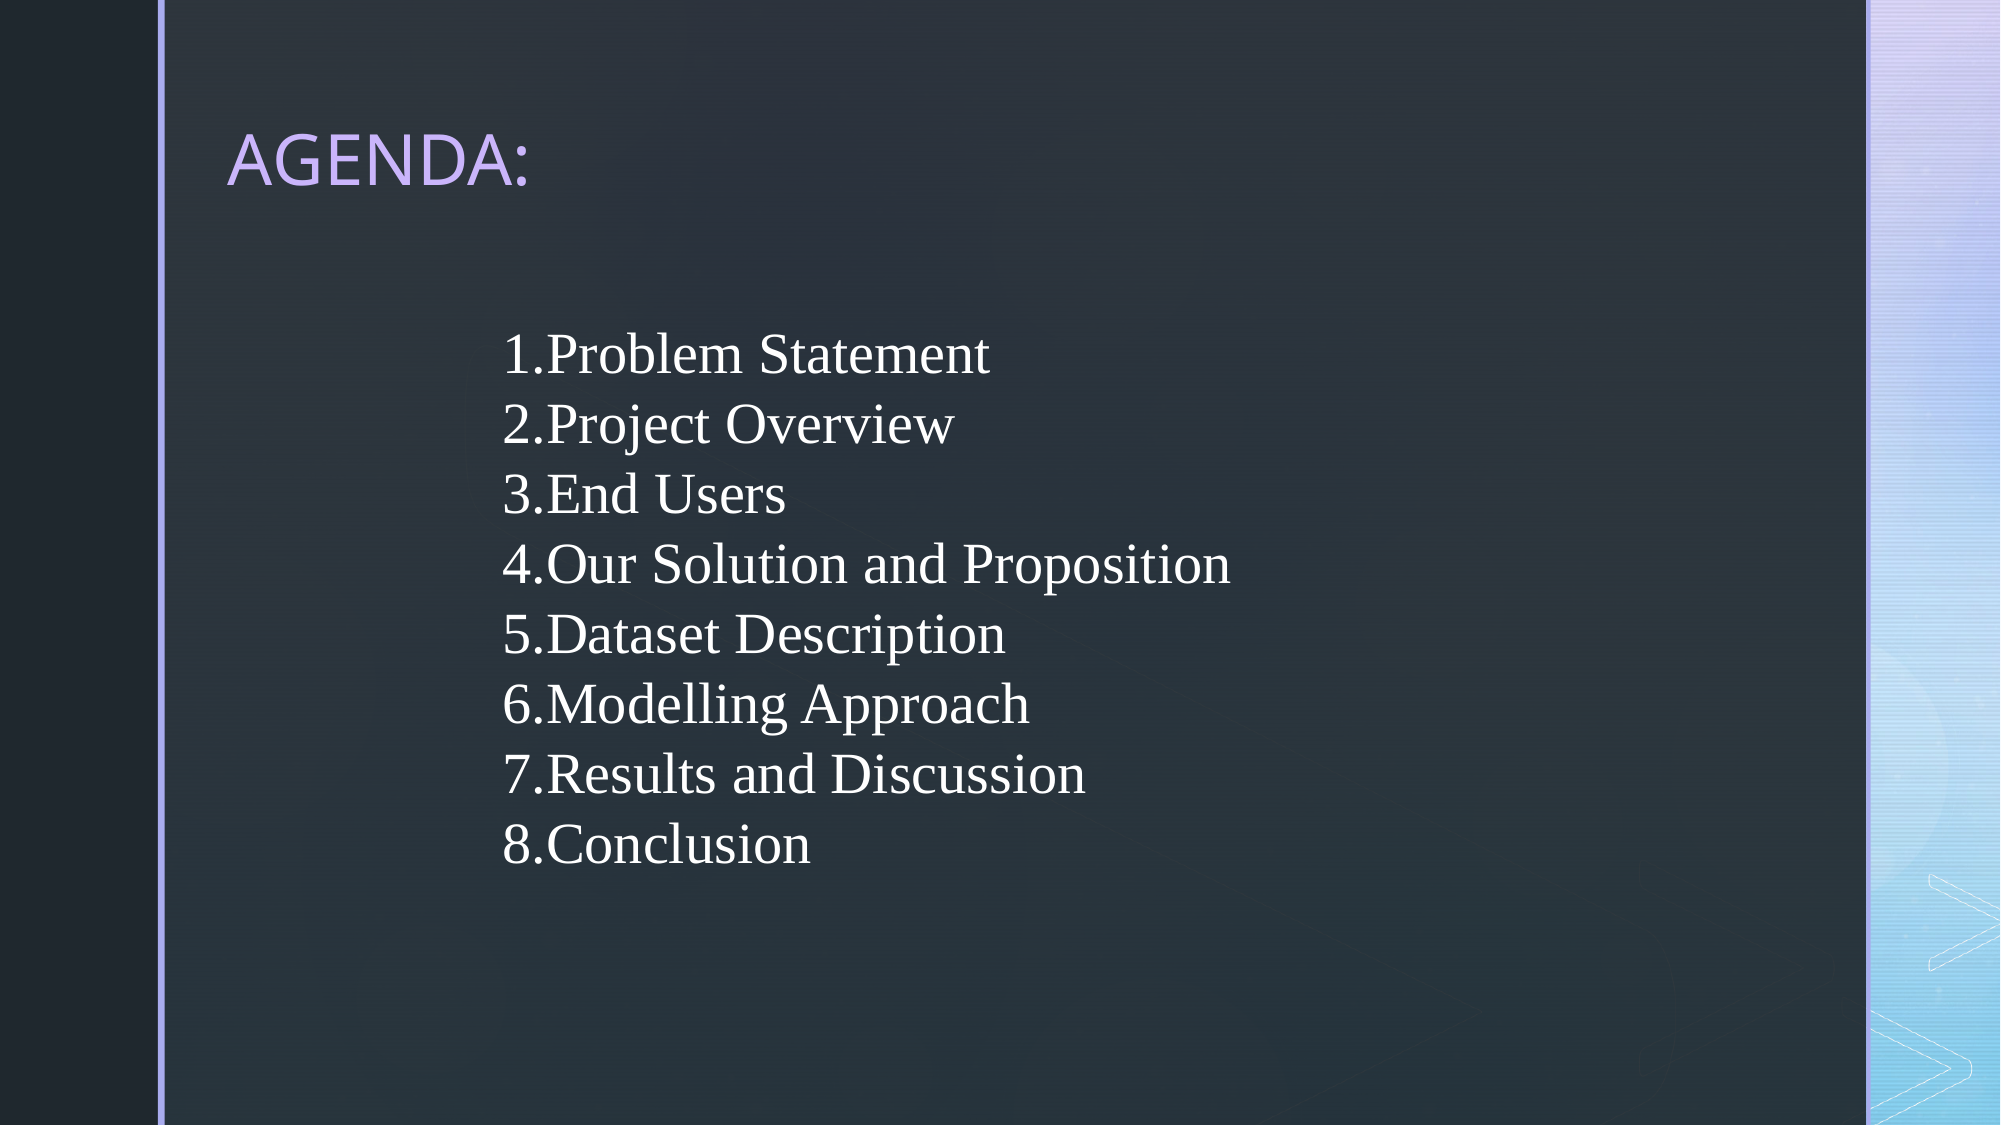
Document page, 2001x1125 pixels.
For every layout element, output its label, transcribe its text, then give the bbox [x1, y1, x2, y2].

text_box AGENDA: [224, 112, 612, 200]
picture [1871, 0, 2001, 1125]
text_box Problem Statement Project Overview End Users Our Solution and Proposition Dataset Description Modelling Approach Results and Discussion Conclusion [487, 237, 1312, 952]
